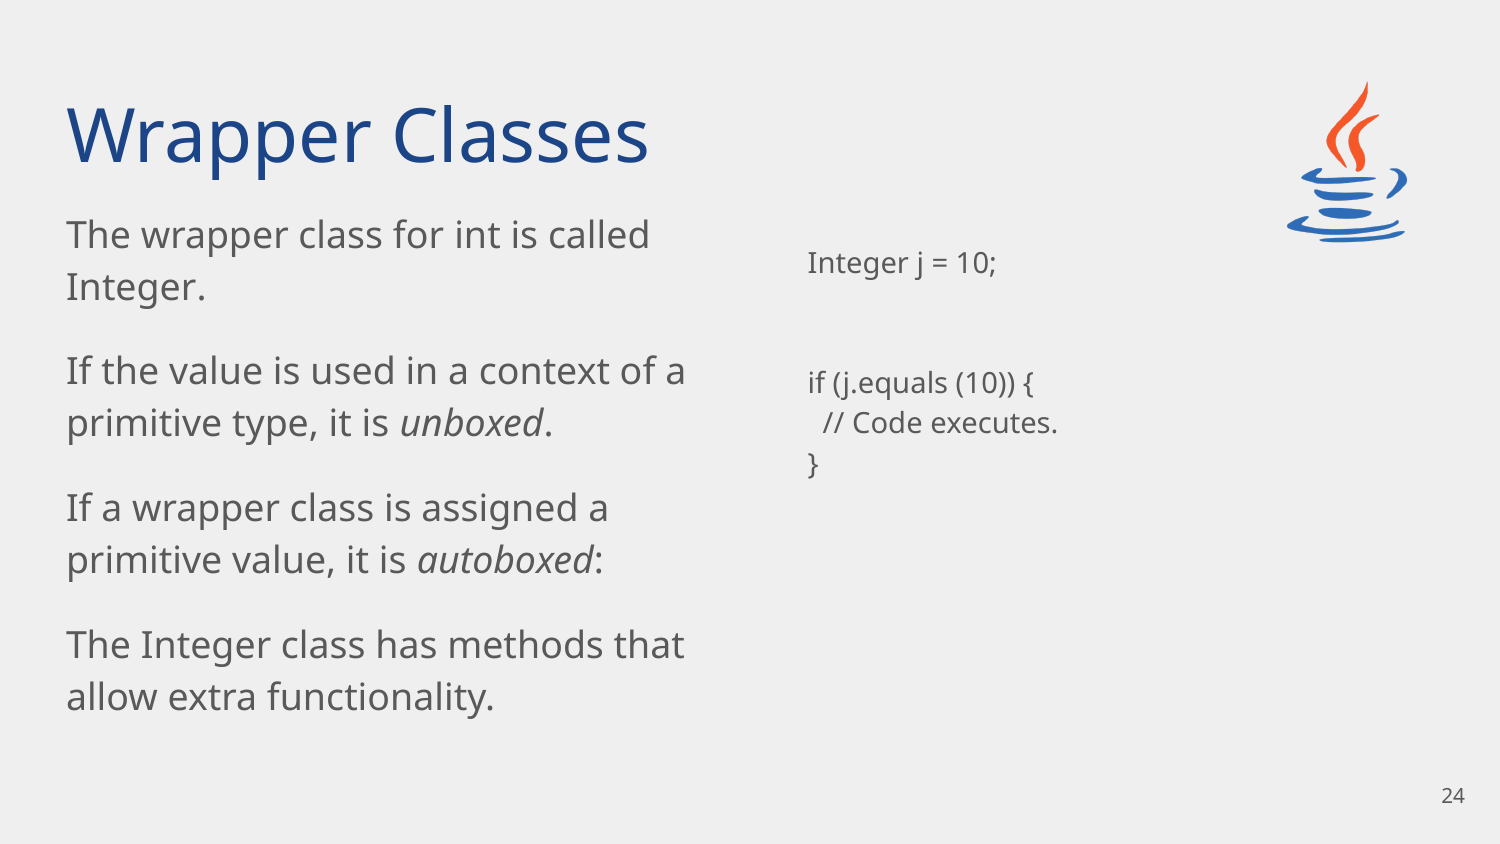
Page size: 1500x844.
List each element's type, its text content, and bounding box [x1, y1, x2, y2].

picture [1261, 167, 1440, 189]
list The wrapper class for int is called Integer. If the value is used in a context of a primitive type, it is unboxed. If a wrapper class is assigned a primitive value, it is autoboxed: The Integer class has methods that allow extra functionality. [51, 189, 708, 750]
list Integer j = 10; if (j.equals (10)) { // Code executes. } [792, 189, 1449, 750]
title Wrapper Classes [51, 72, 1449, 167]
slide_number ‹#› [1389, 764, 1480, 830]
